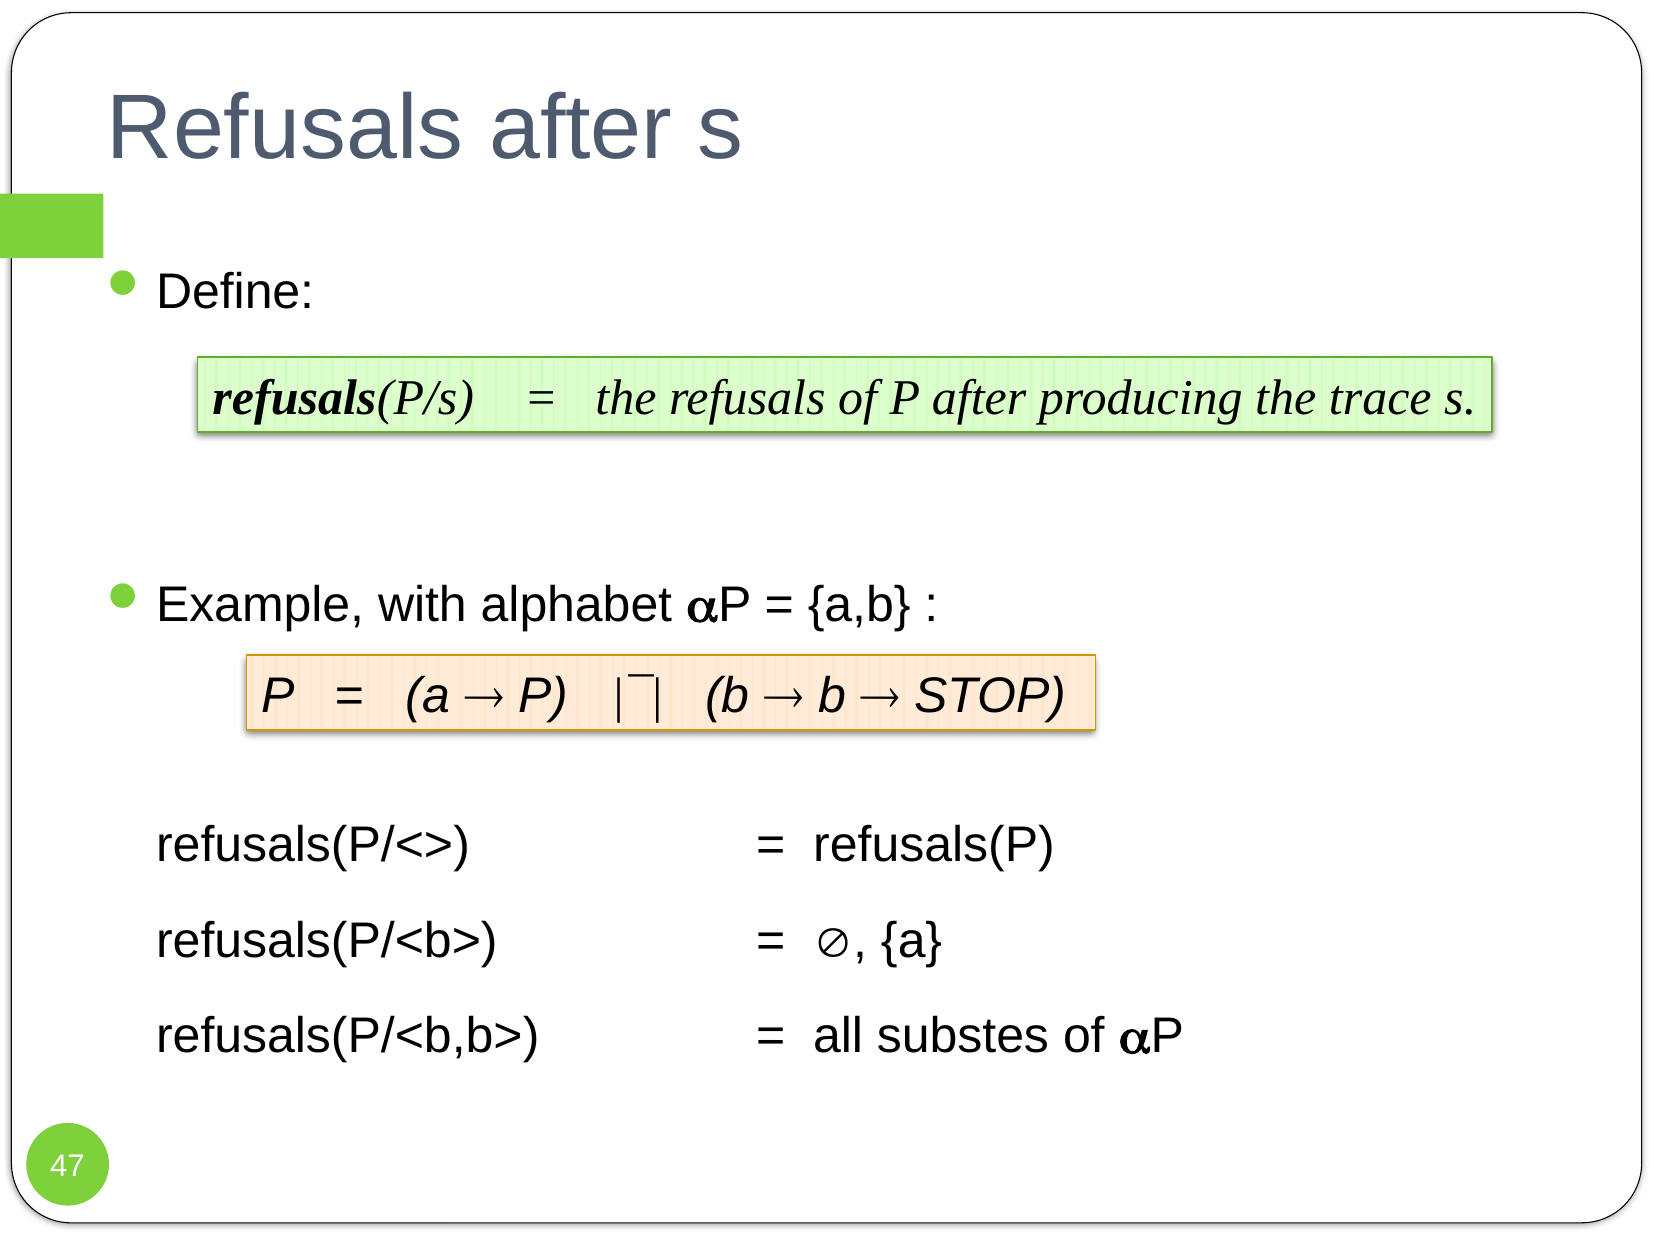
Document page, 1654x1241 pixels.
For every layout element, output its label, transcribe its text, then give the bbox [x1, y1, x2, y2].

slide_number 47 [26, 1122, 110, 1206]
text_box P = (a  P) |¯| (b  b  STOP) [246, 654, 1096, 731]
list Define: Example, with alphabet P = {a,b} : refusals(P/<>) = refusals(P) refusals(P/<b>) = , {a} refusals(P/<b,b>) = all substes of P [90, 261, 1622, 1089]
text_box refusals(P/s) = the refusals of P after producing the trace s. [197, 356, 1493, 433]
title Refusals after s [90, 49, 1603, 194]
